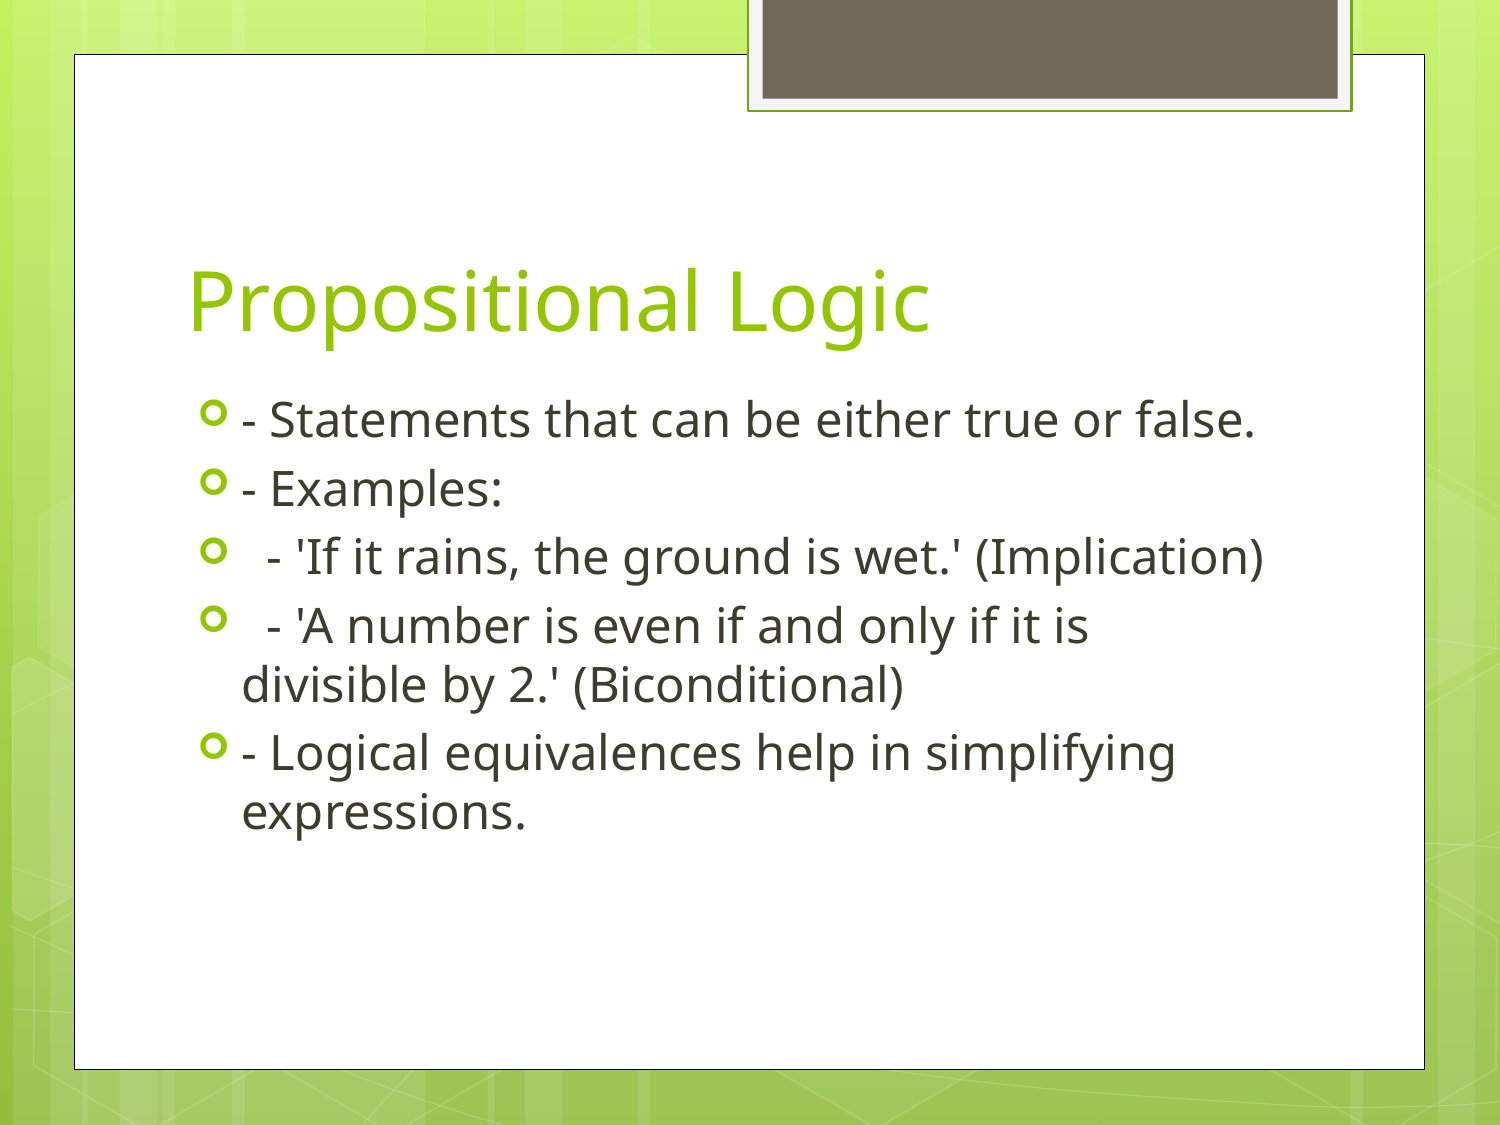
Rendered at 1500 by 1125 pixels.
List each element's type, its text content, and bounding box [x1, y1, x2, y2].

list - Statements that can be either true or false. - Examples: - 'If it rains, the ground is wet.' (Implication) - 'A number is even if and only if it is divisible by 2.' (Biconditional) - Logical equivalences help in simplifying expressions. [171, 381, 1283, 957]
title Propositional Logic [171, 168, 1324, 357]
